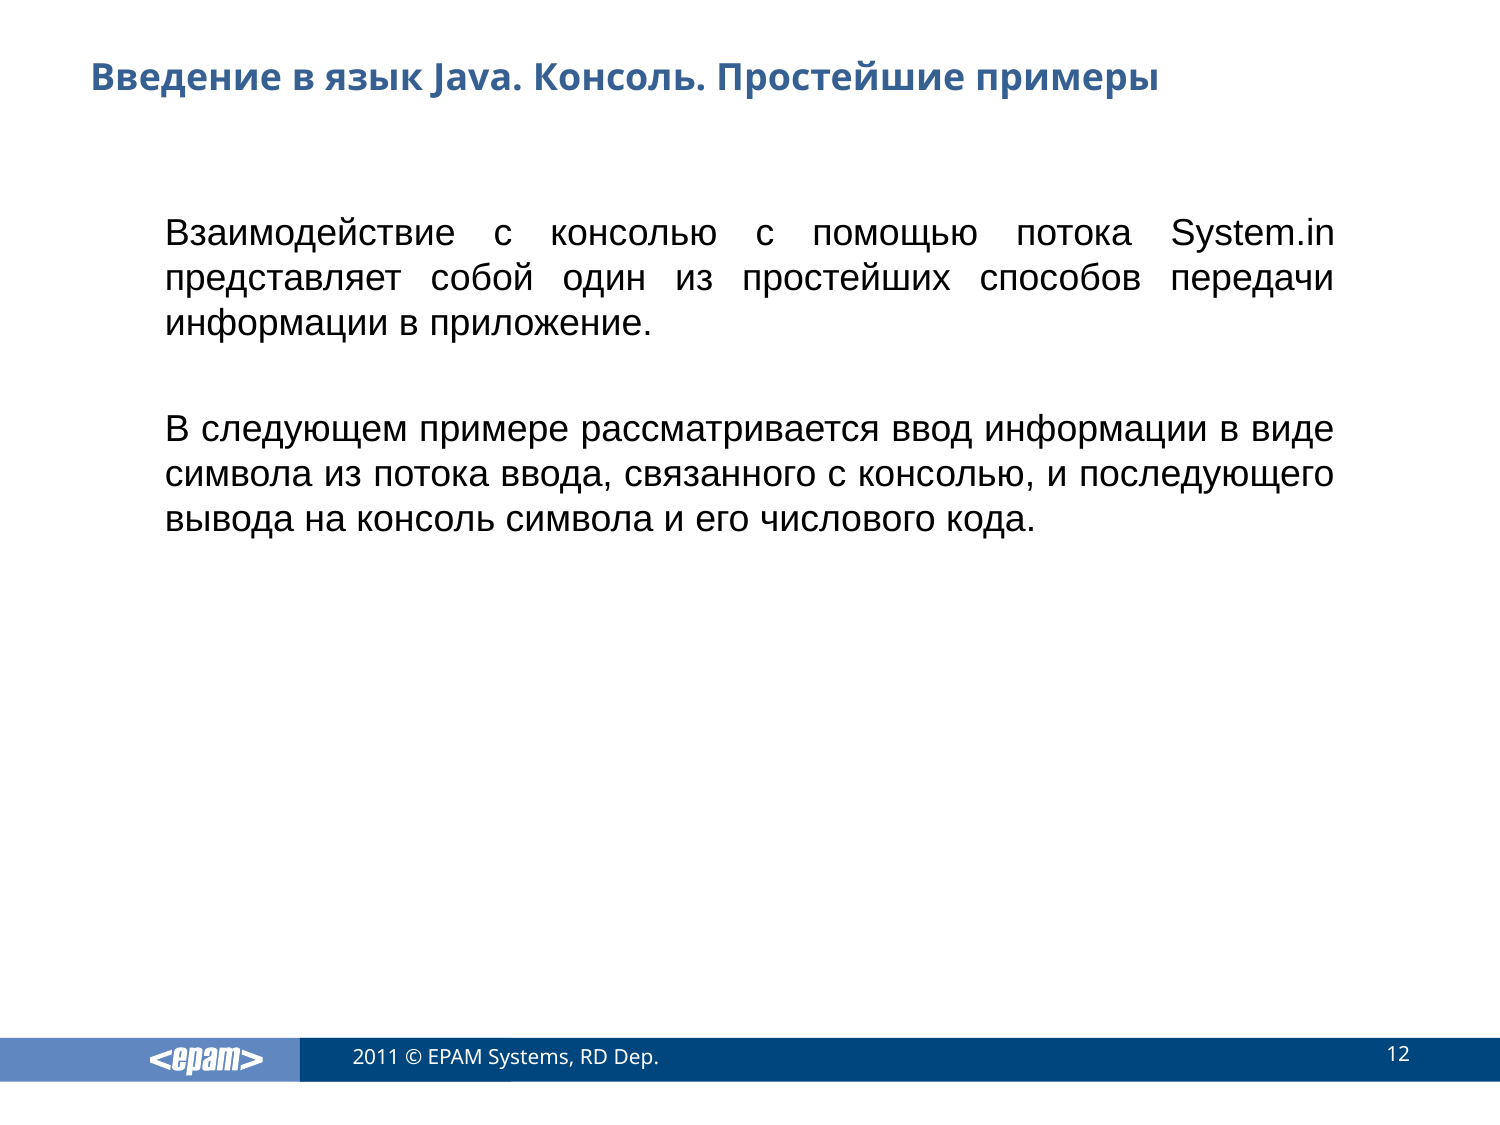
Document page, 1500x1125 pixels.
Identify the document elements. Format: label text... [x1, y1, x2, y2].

slide_number 12 [1262, 1025, 1425, 1085]
footer 2011 © EPAM Systems, RD Dep. [337, 1028, 738, 1088]
title Введение в язык Java. Консоль. Простейшие примеры [75, 45, 1425, 163]
list Взаимодействие с консолью с помощью потока System.in представляет собой один из простейших способов передачи информации в приложение. В следующем примере рассматривается ввод информации в виде символа из потока ввода, связанного с консолью, и последующего вывода на консоль символа и его числового кода. [150, 200, 1350, 988]
